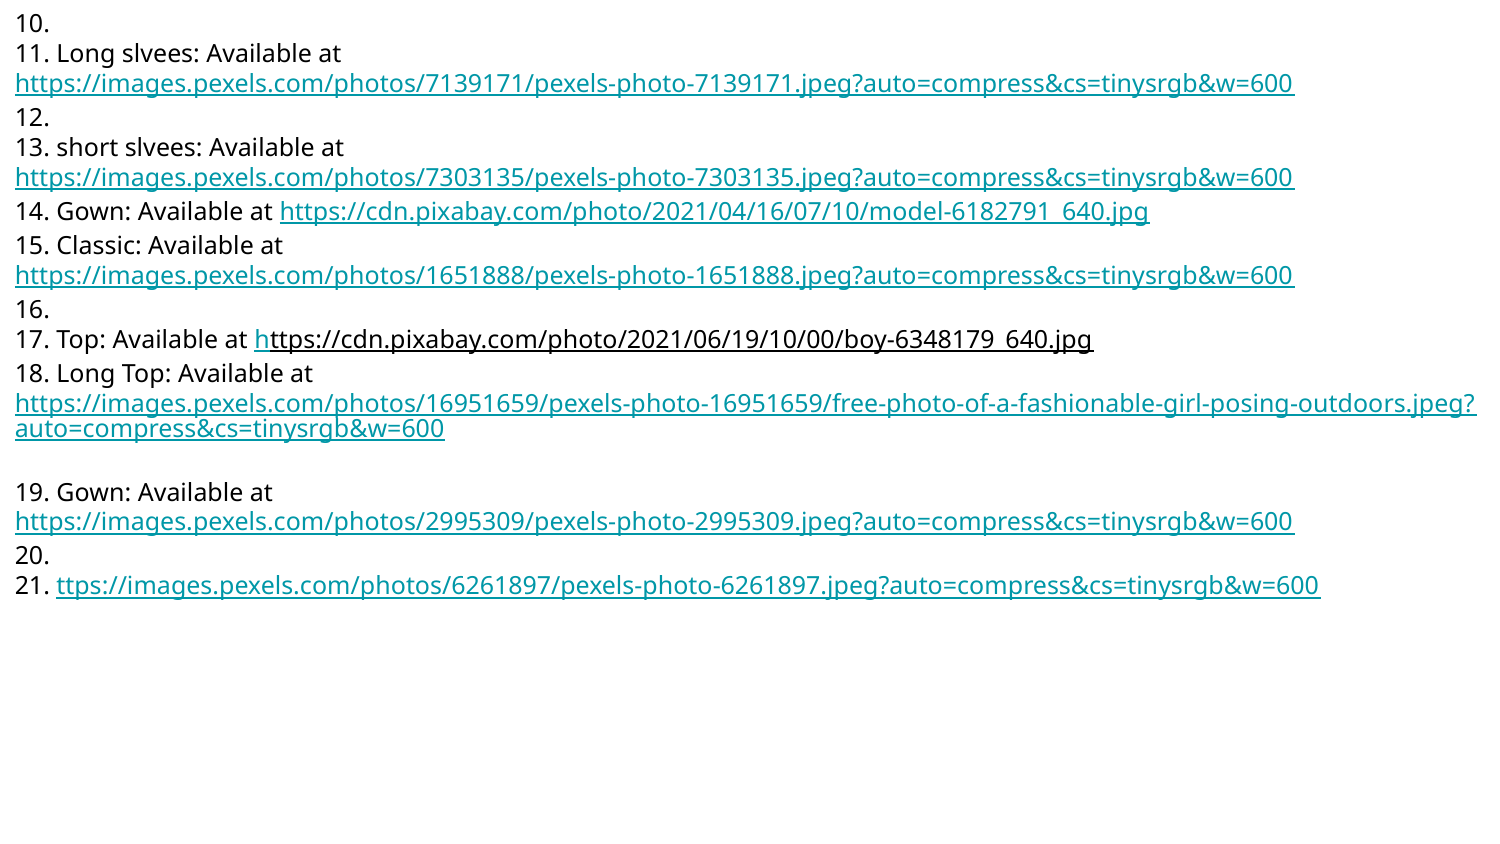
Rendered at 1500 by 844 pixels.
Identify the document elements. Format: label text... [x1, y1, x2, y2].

text_box 10. 11. Long slvees: Available at https://images.pexels.com/photos/7139171/pexels-photo-7139171.jpeg?auto=compress&cs=tinysrgb&w=600 12. 13. short slvees: Available at https://images.pexels.com/photos/7303135/pexels-photo-7303135.jpeg?auto=compress&cs=tinysrgb&w=600 14. Gown: Available at https://cdn.pixabay.com/photo/2021/04/16/07/10/model-6182791_640.jpg 15. Classic: Available at https://images.pexels.com/photos/1651888/pexels-photo-1651888.jpeg?auto=compress&cs=tinysrgb&w=600 16. 17. Top: Available at https://cdn.pixabay.com/photo/2021/06/19/10/00/boy-6348179_640.jpg 18. Long Top: Available at https://images.pexels.com/photos/16951659/pexels-photo-16951659/free-photo-of-a-fashionable-girl-posing-outdoors.jpeg?auto=compress&cs=tinysrgb&w=600 19. Gown: Available at https://images.pexels.com/photos/2995309/pexels-photo-2995309.jpeg?auto=compress&cs=tinysrgb&w=600 20. 21. ttps://images.pexels.com/photos/6261897/pexels-photo-6261897.jpeg?auto=compress&cs=tinysrgb&w=600 [0, 0, 1500, 844]
